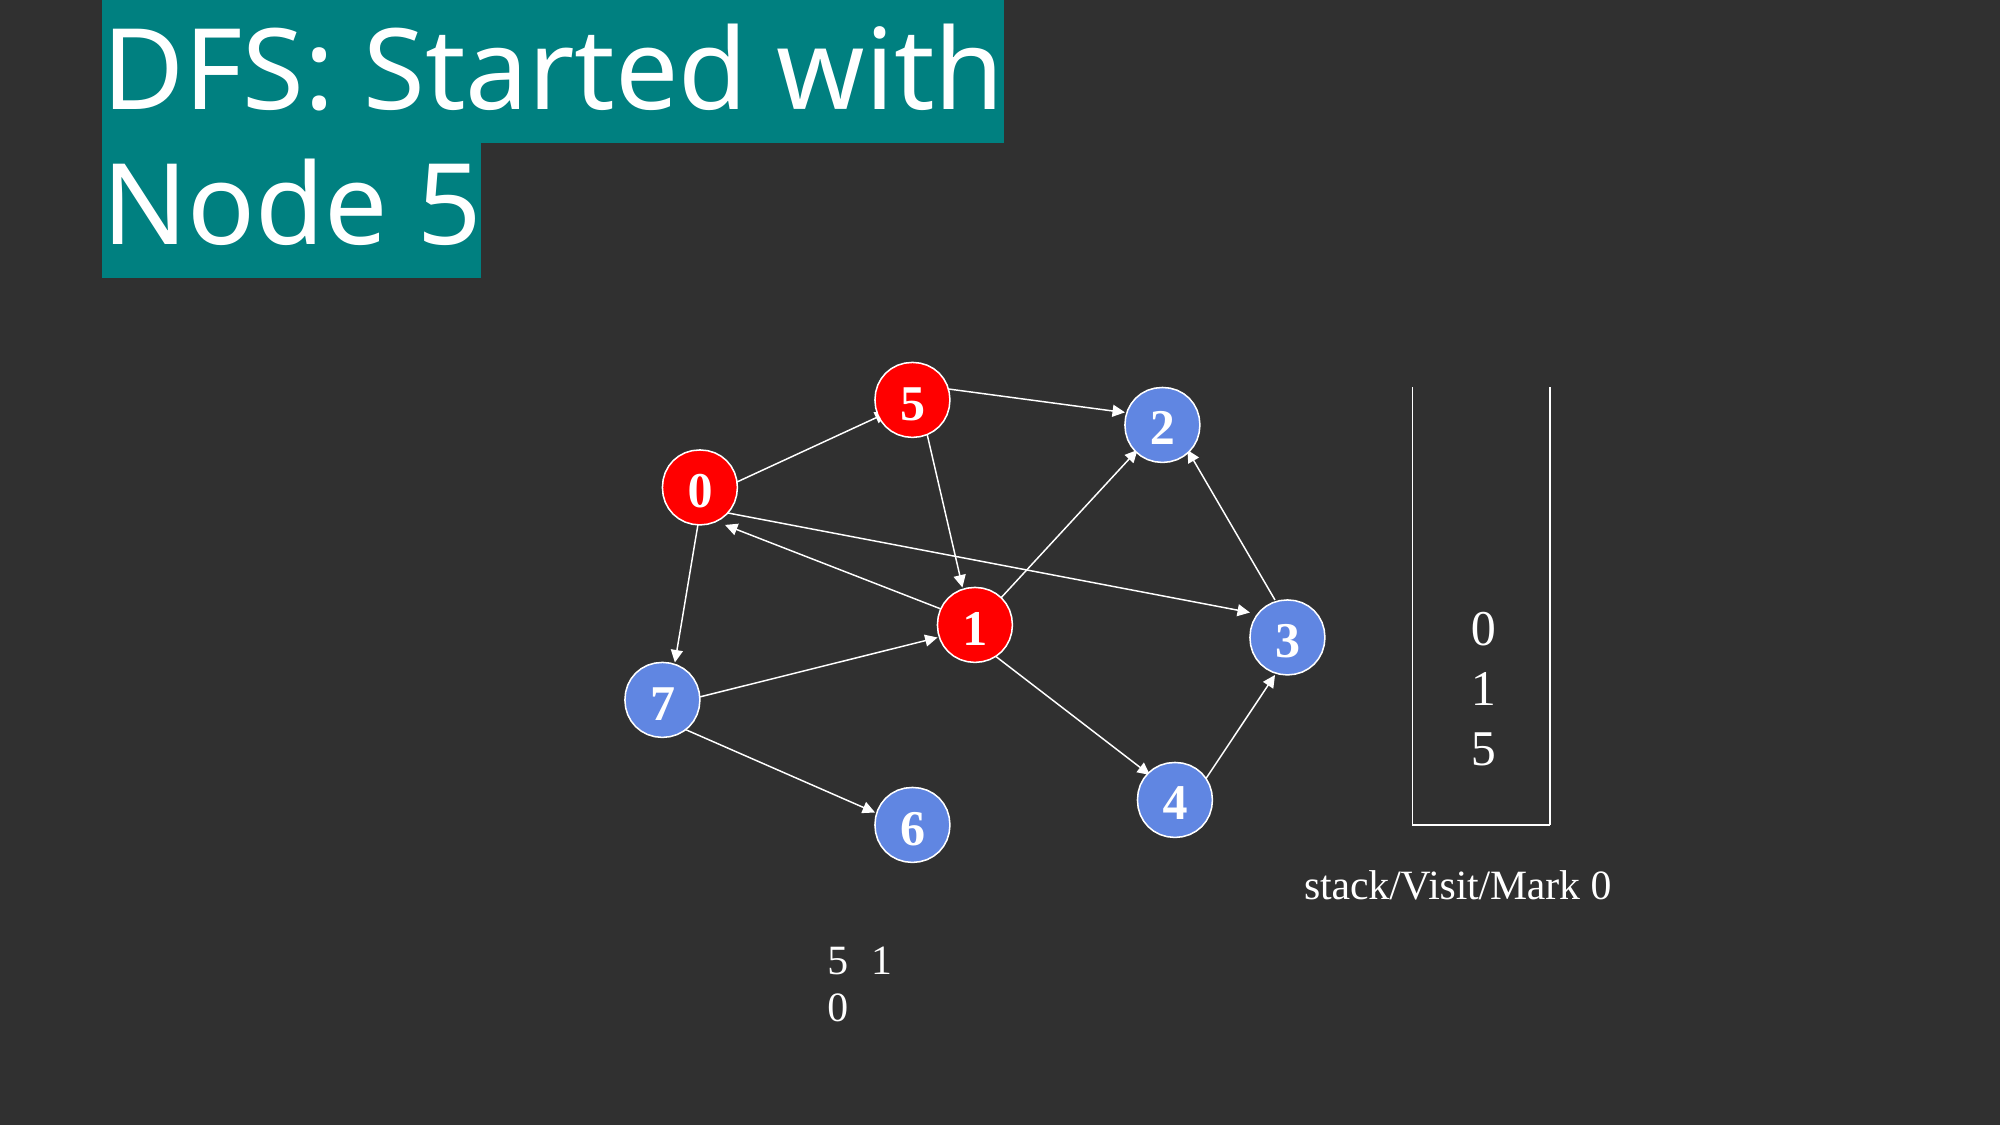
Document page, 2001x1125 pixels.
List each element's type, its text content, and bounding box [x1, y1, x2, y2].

text_box [670, 649, 684, 663]
text_box 5 1 0 [825, 935, 935, 1030]
text_box [1124, 387, 1200, 463]
text_box [1124, 451, 1137, 464]
text_box [953, 573, 966, 588]
text_box 2 [1147, 392, 1177, 455]
text_box [874, 787, 950, 863]
text_box 6 [897, 792, 927, 855]
text_box [1187, 451, 1200, 464]
text_box 0 [685, 455, 715, 518]
text_box 3 [1272, 605, 1302, 668]
text_box [1249, 599, 1325, 675]
text_box 4 [1160, 767, 1190, 830]
text_box 5 [897, 367, 927, 430]
text_box [662, 449, 738, 525]
text_box [1236, 604, 1250, 617]
text_box [624, 662, 700, 738]
text_box [1262, 675, 1276, 689]
text_box 1 [960, 592, 990, 655]
text_box stack/Visit/Mark 0 [1302, 855, 1616, 908]
text_box [1111, 404, 1125, 417]
text_box [861, 801, 876, 814]
text_box [725, 523, 739, 536]
text_box 7 [647, 667, 677, 730]
text_box [937, 587, 1013, 663]
text_box [1136, 762, 1149, 775]
text_box 015 [1462, 562, 1505, 776]
text_box [1137, 762, 1213, 838]
text_box [873, 412, 881, 424]
text_box [874, 362, 950, 438]
title DFS: Started with Node 5 [99, 0, 1225, 268]
text_box [923, 634, 938, 647]
